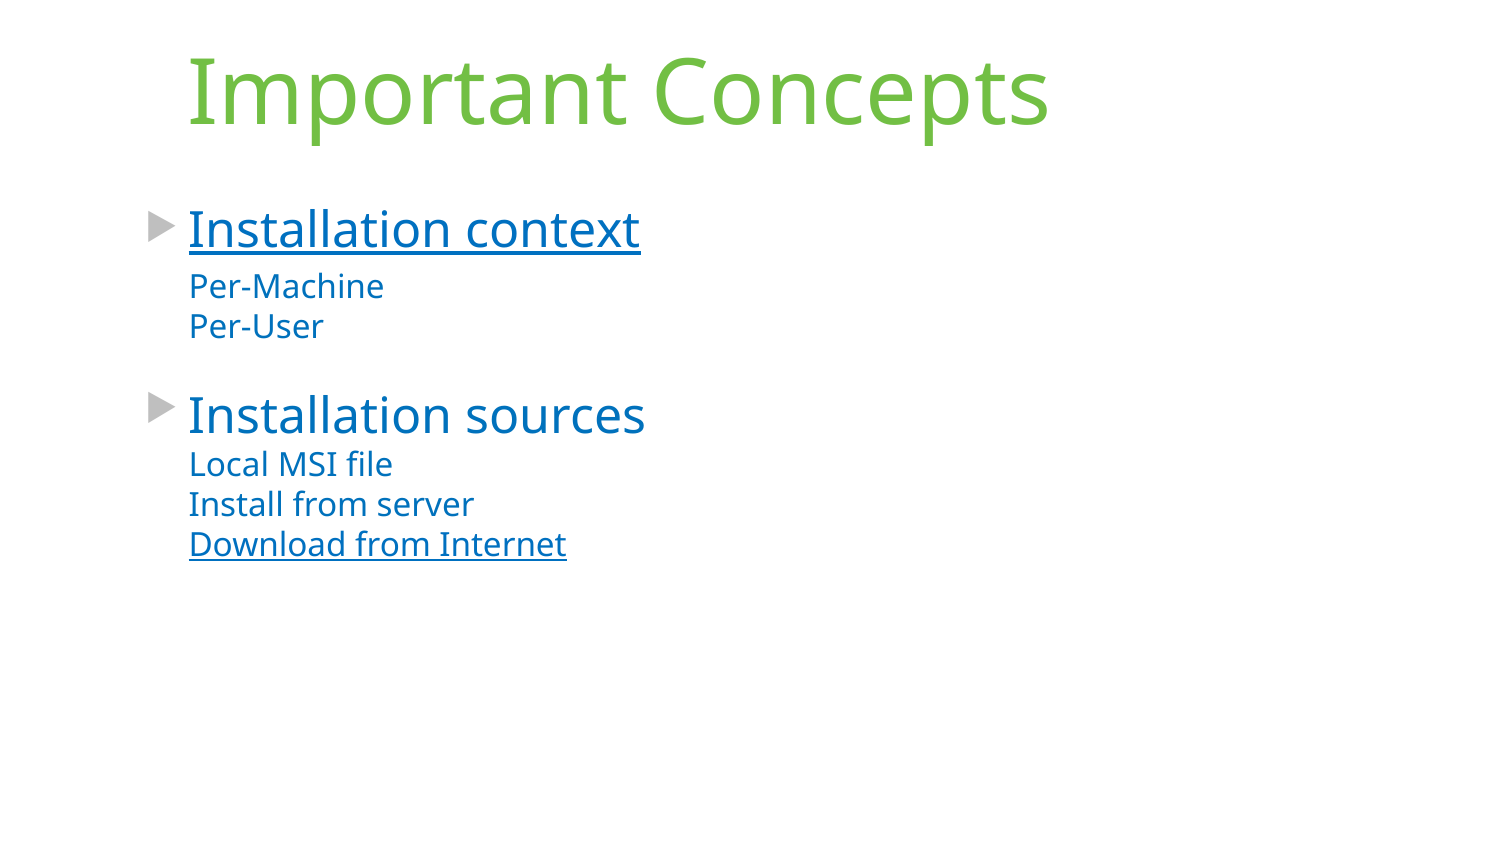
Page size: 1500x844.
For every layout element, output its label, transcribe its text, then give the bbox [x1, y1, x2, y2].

title Important Concepts [187, 32, 1459, 144]
list Installation context Per-Machine Per-User Installation sources Local MSI file Install from server Download from Internet [143, 197, 1459, 844]
